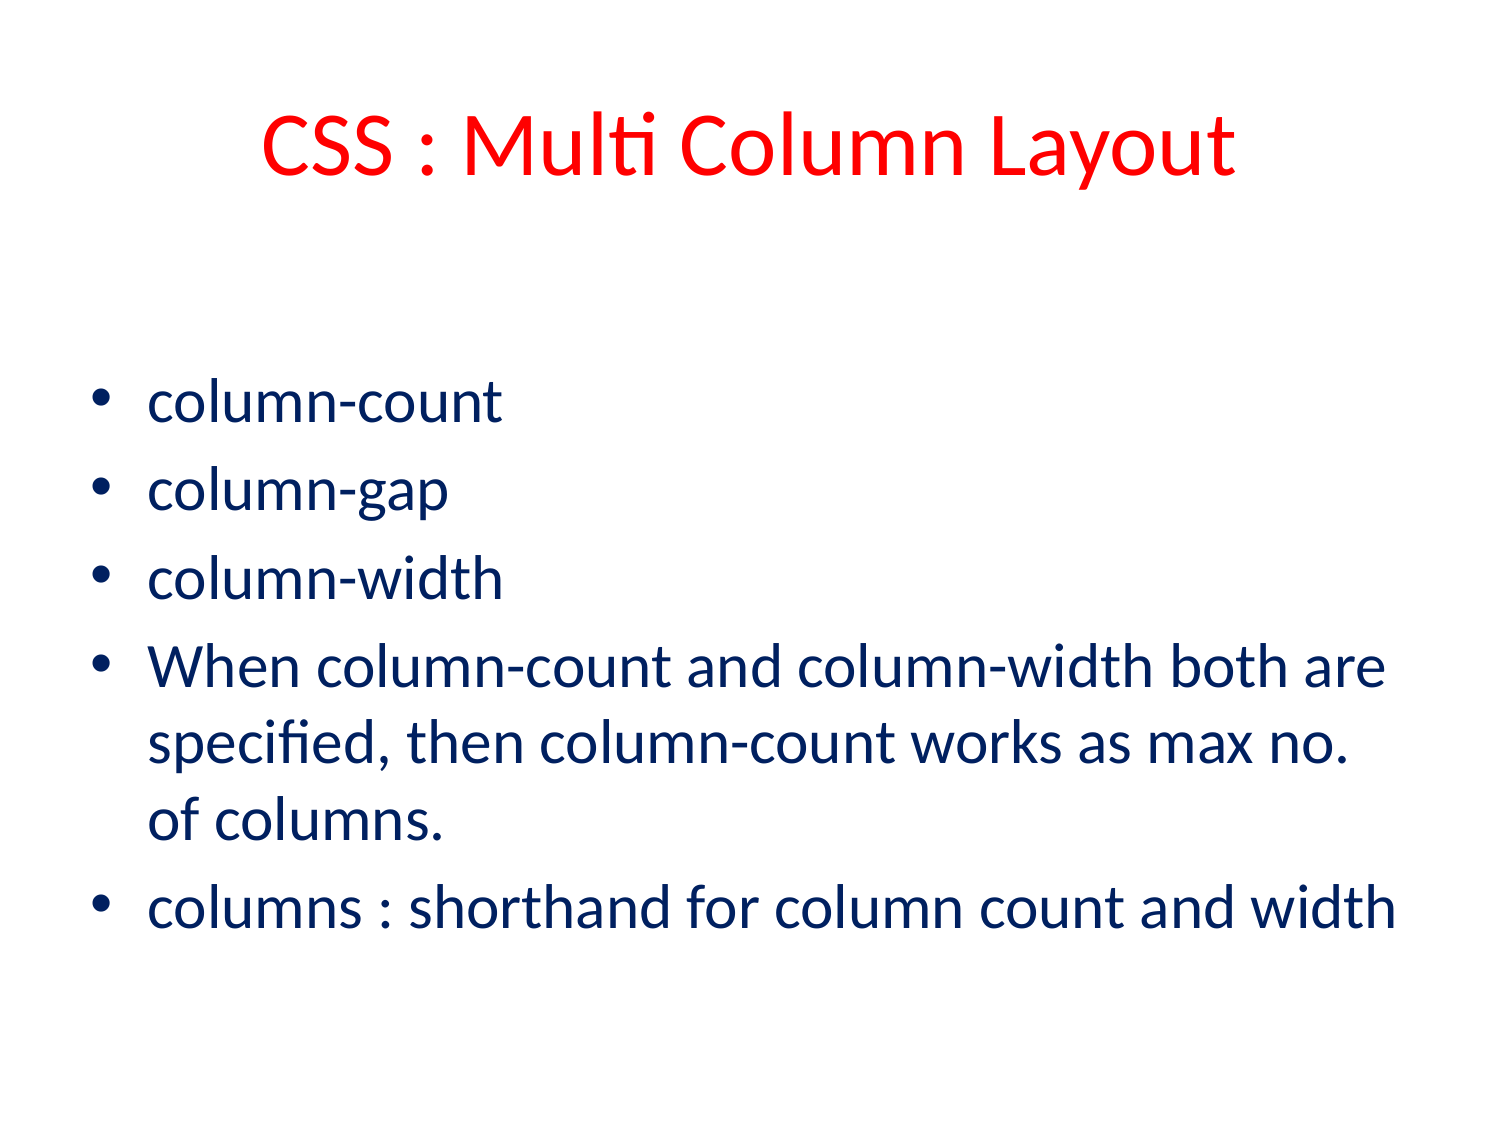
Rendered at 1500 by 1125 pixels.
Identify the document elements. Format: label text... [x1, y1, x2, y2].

title CSS : Multi Column Layout [75, 45, 1425, 233]
list column-count column-gap column-width When column-count and column-width both are specified, then column-count works as max no. of columns. columns : shorthand for column count and width [75, 262, 1425, 1005]
